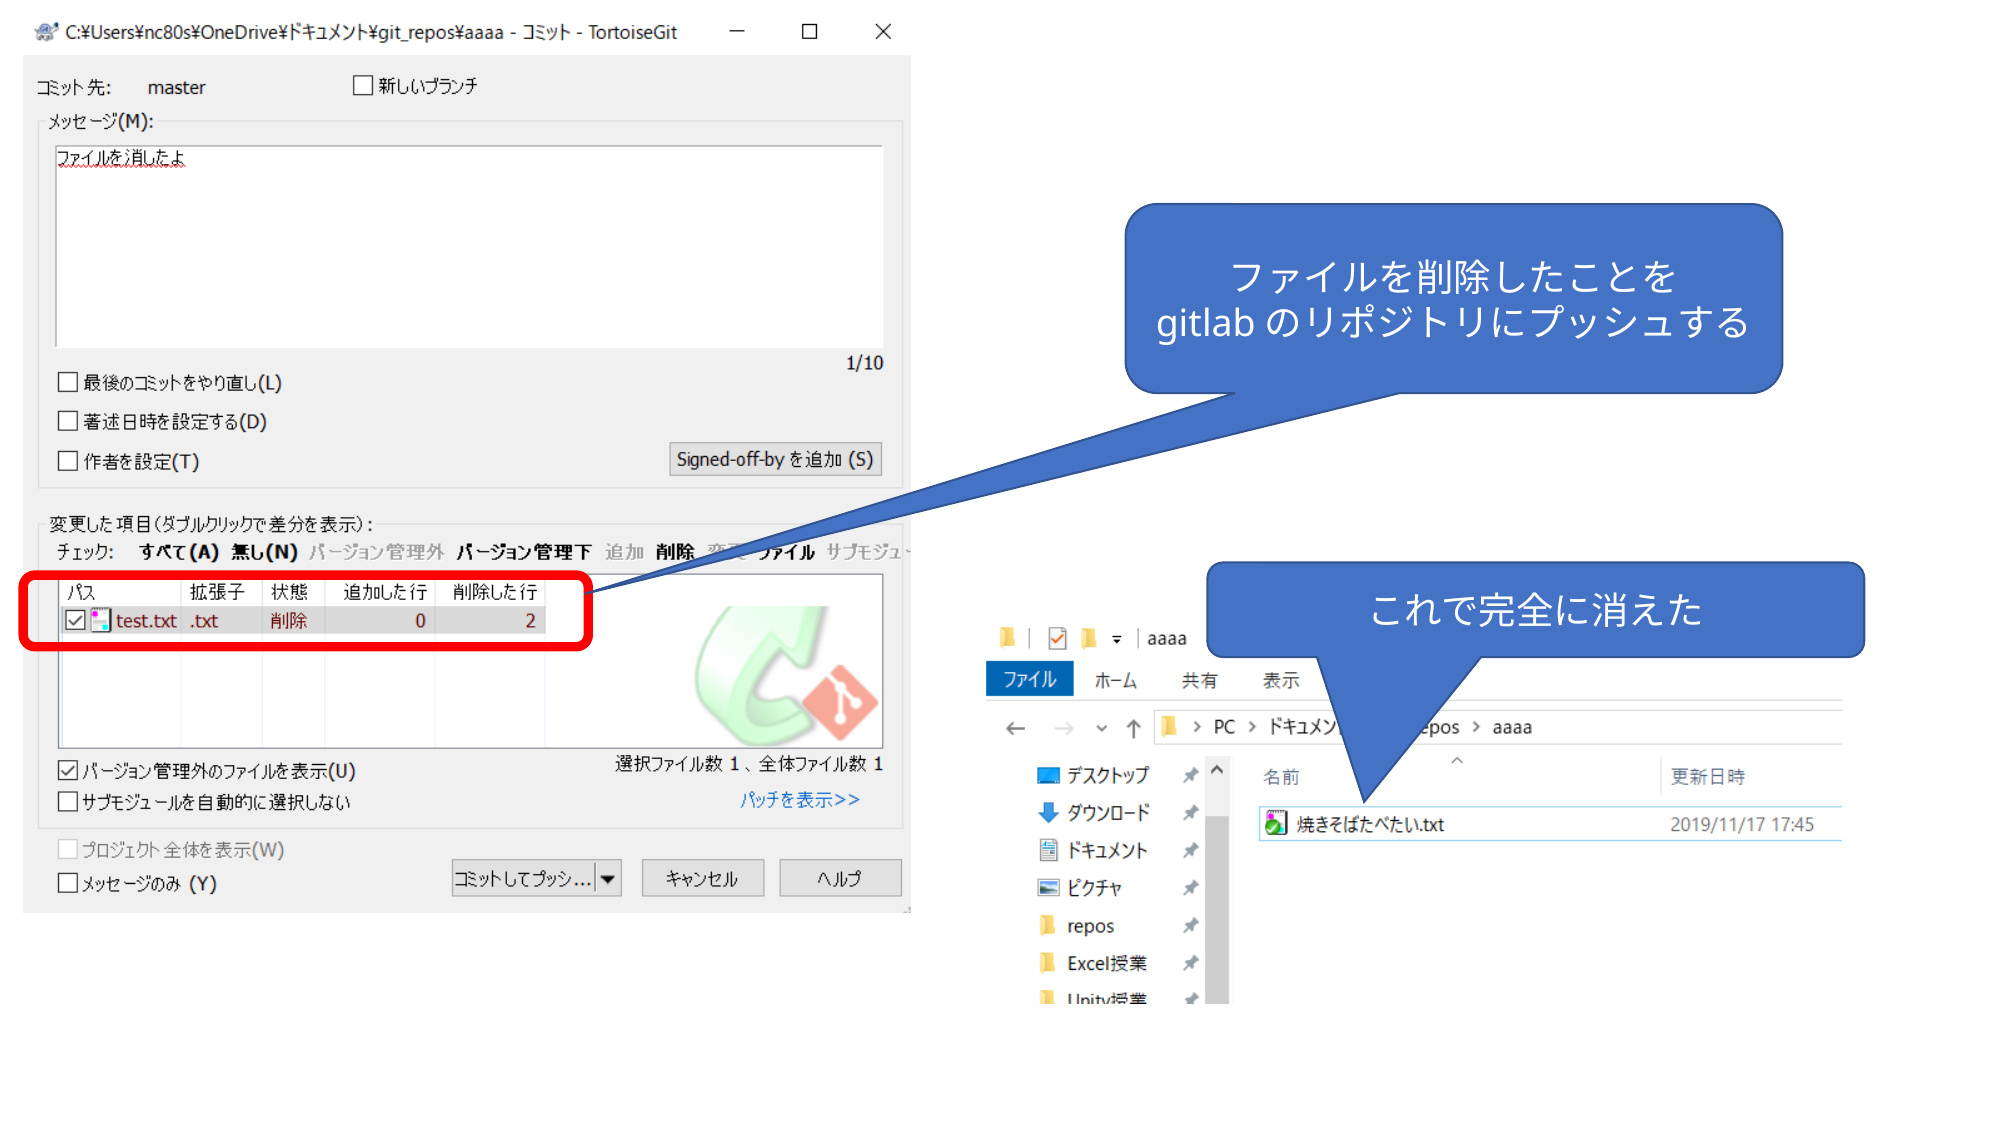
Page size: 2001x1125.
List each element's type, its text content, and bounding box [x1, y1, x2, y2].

text_box ファイルを削除したことを gitlabのリポジトリにプッシュする [911, 202, 1784, 515]
picture [985, 615, 1842, 1004]
picture [23, 14, 911, 913]
text_box これで完全に消えた [1206, 561, 1866, 659]
